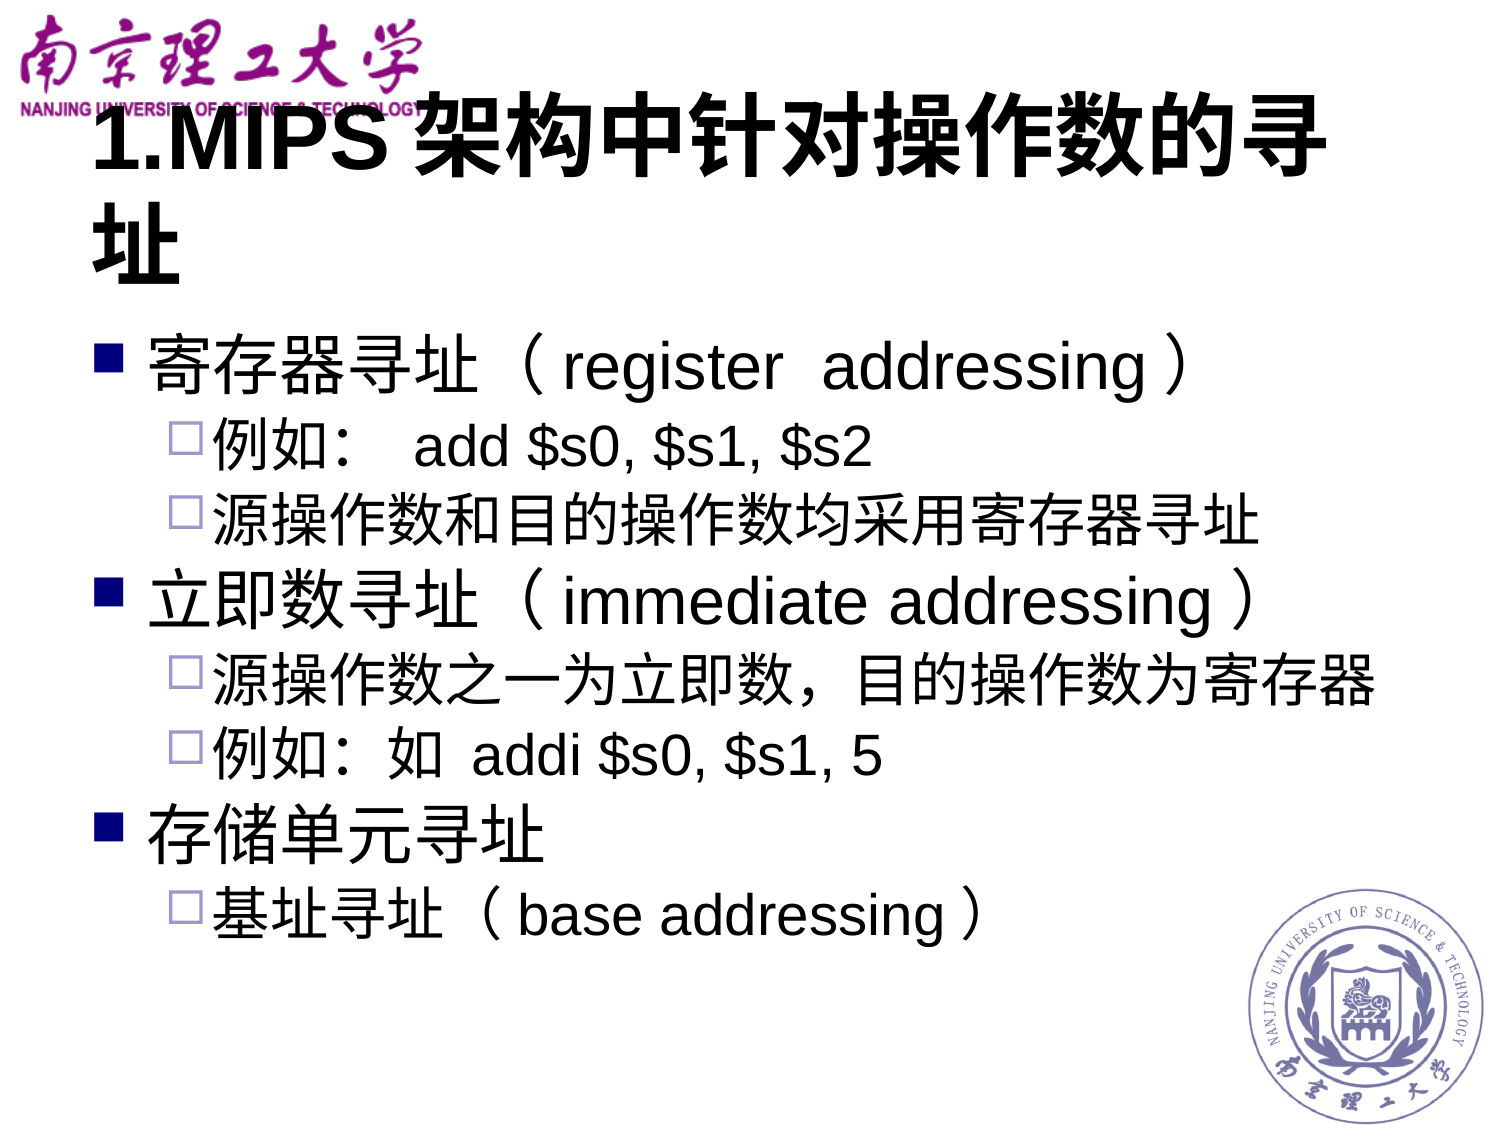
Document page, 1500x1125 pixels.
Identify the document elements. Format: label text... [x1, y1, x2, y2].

list 寄存器寻址（register addressing） 例如： add $s0, $s1, $s2 源操作数和目的操作数均采用寄存器寻址 立即数寻址（immediate addressing） 源操作数之一为立即数，目的操作数为寄存器 例如：如 addi $s0, $s1, 5 存储单元寻址 基址寻址（base addressing） [74, 324, 1426, 963]
title 1.MIPS架构中针对操作数的寻址 [74, 74, 1426, 301]
picture [0, 0, 425, 132]
